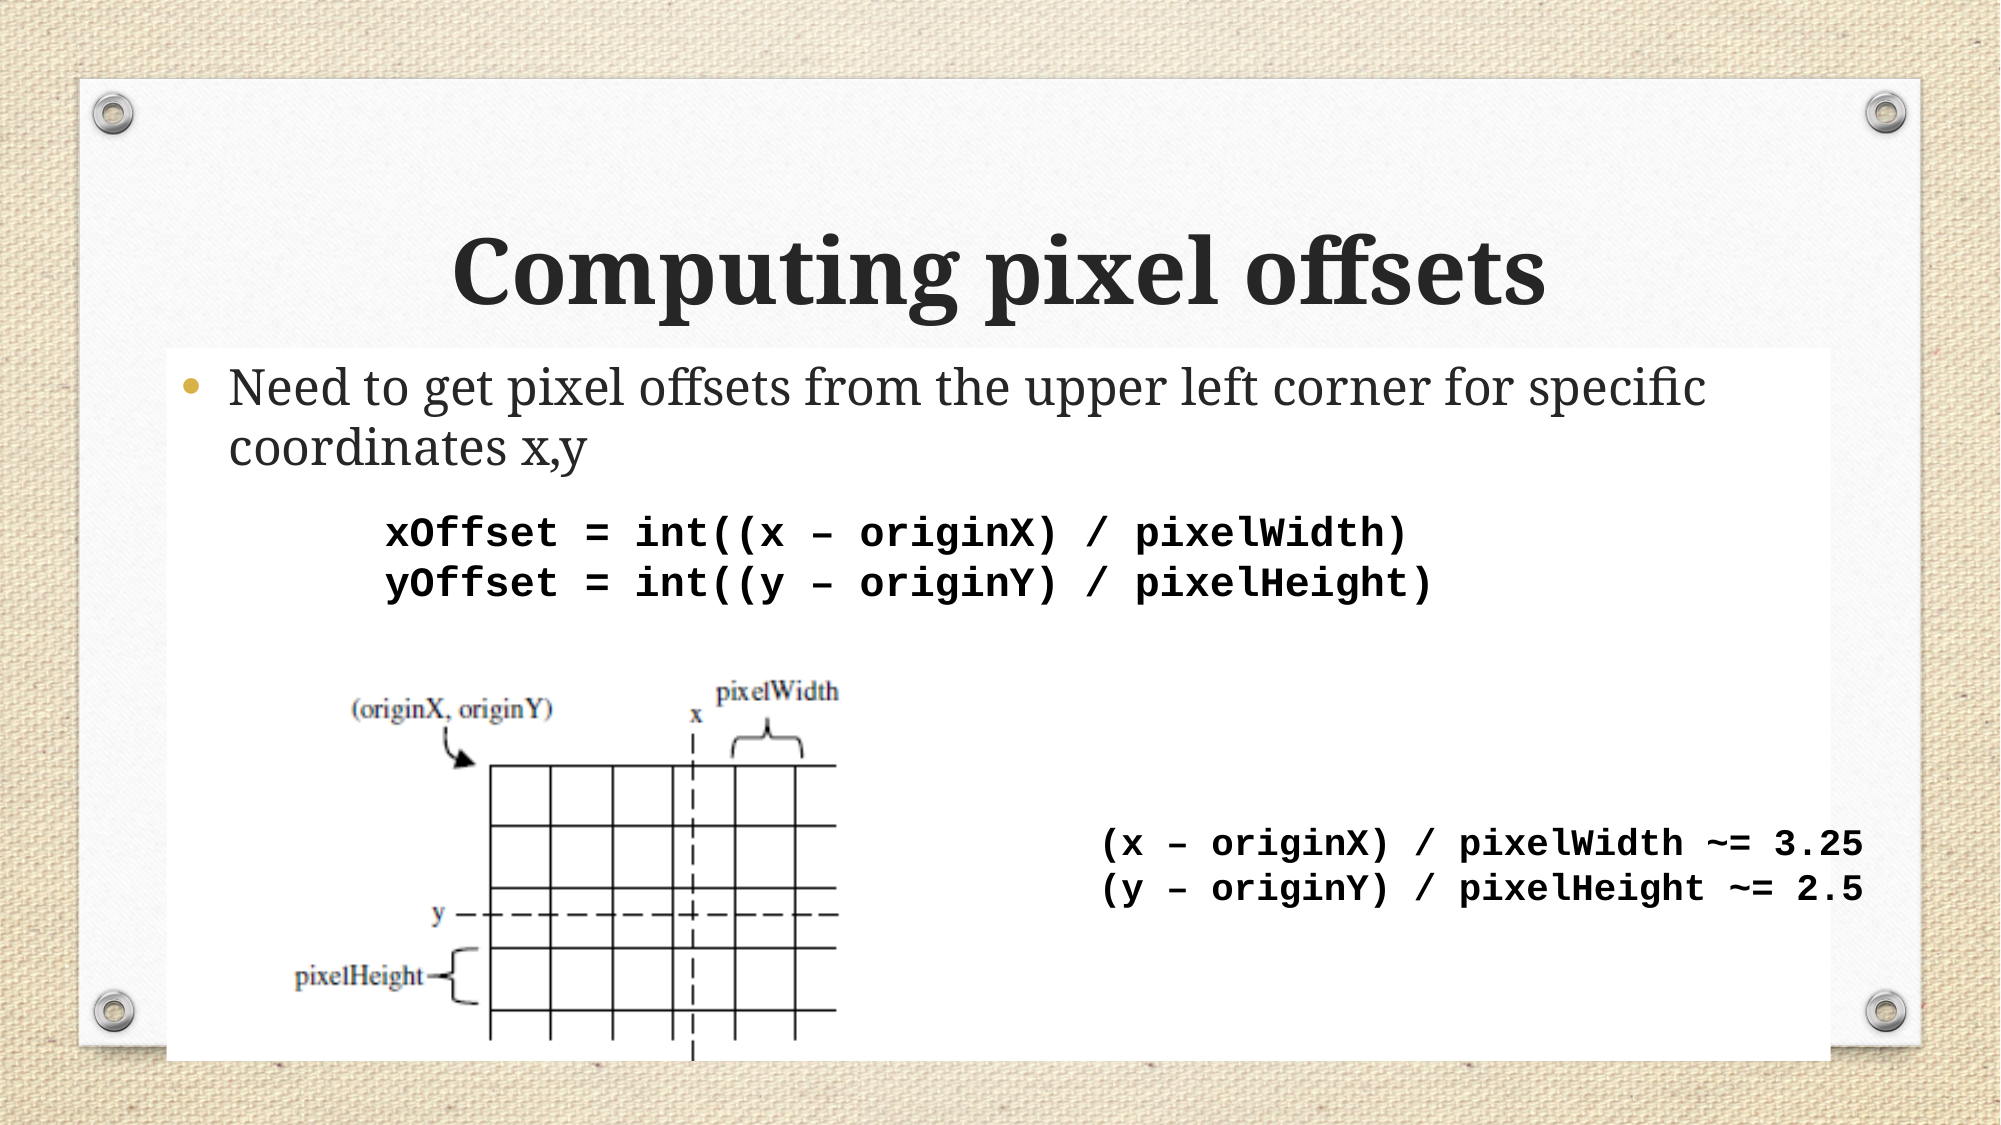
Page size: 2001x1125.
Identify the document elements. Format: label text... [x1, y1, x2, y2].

text_box xOffset = int((x – originX) / pixelWidth) yOffset = int((y – originY) / pixelHeight) [370, 497, 1584, 612]
picture [0, 0, 2001, 1125]
text_box (x – originX) / pixelWidth ~= 3.25 (y – originY) / pixelHeight ~= 2.5 [1083, 811, 2000, 916]
list Need to get pixel offsets from the upper left corner for specific coordinates x,y [166, 347, 1831, 1061]
title Computing pixel offsets [212, 161, 1788, 347]
